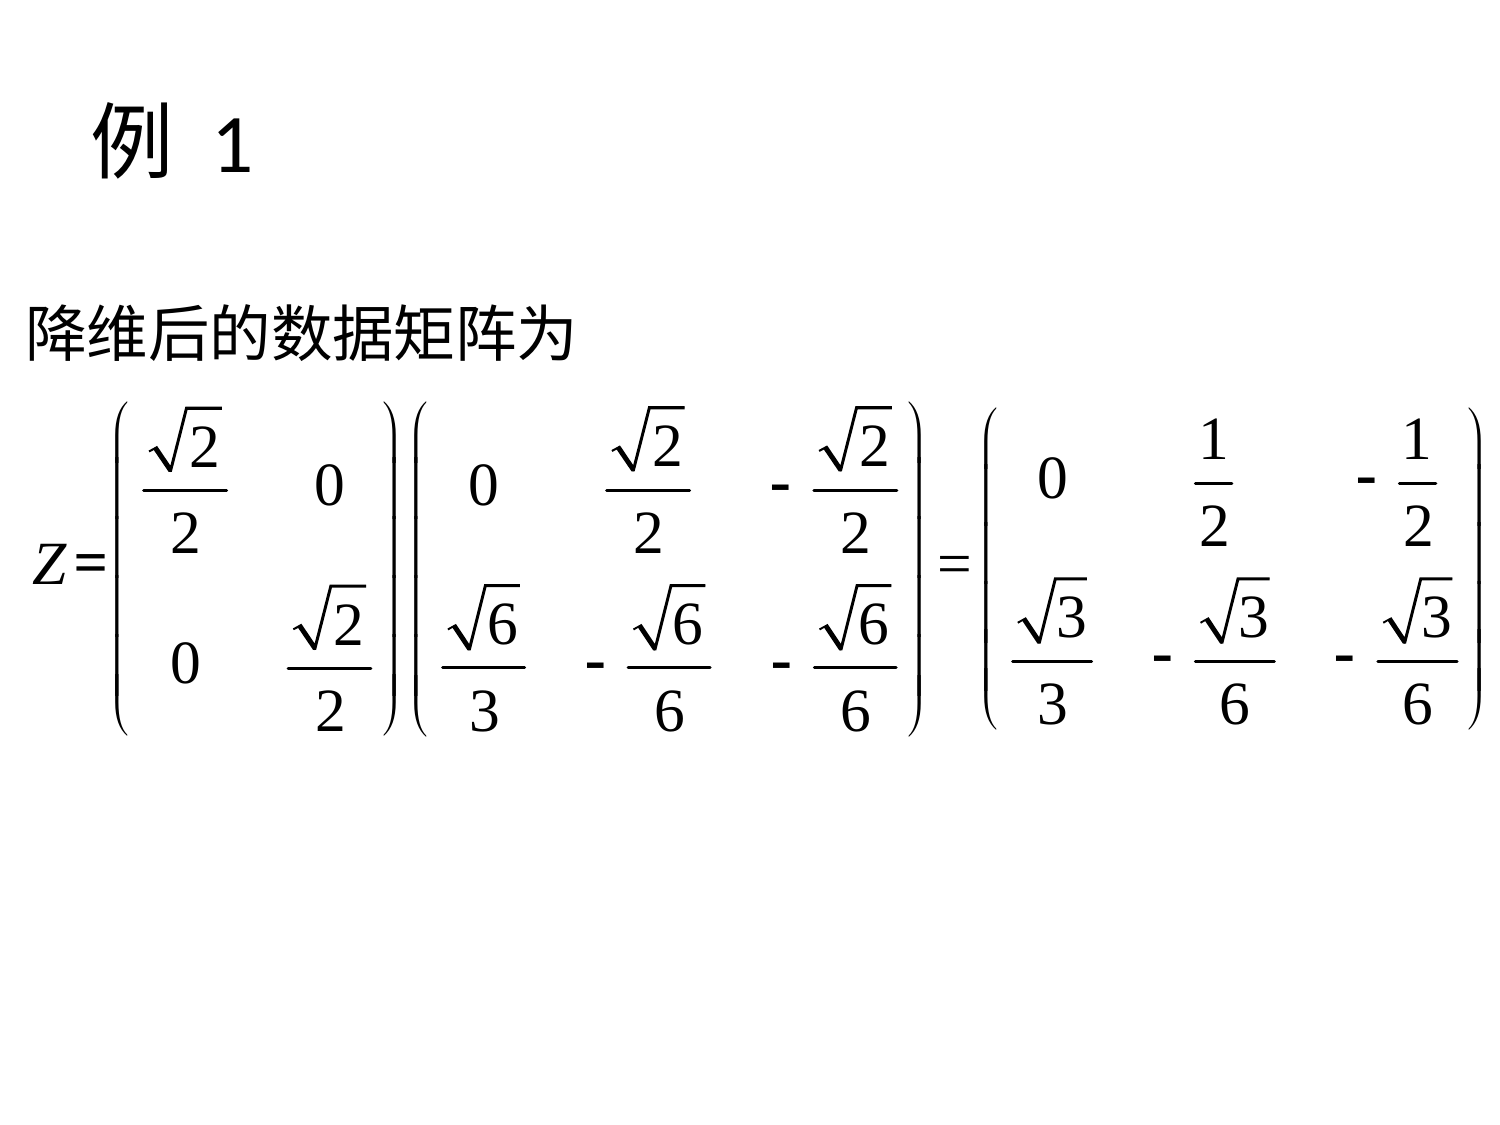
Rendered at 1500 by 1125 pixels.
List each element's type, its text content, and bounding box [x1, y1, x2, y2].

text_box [21, 290, 1500, 752]
title 例 1 [75, 45, 1425, 233]
